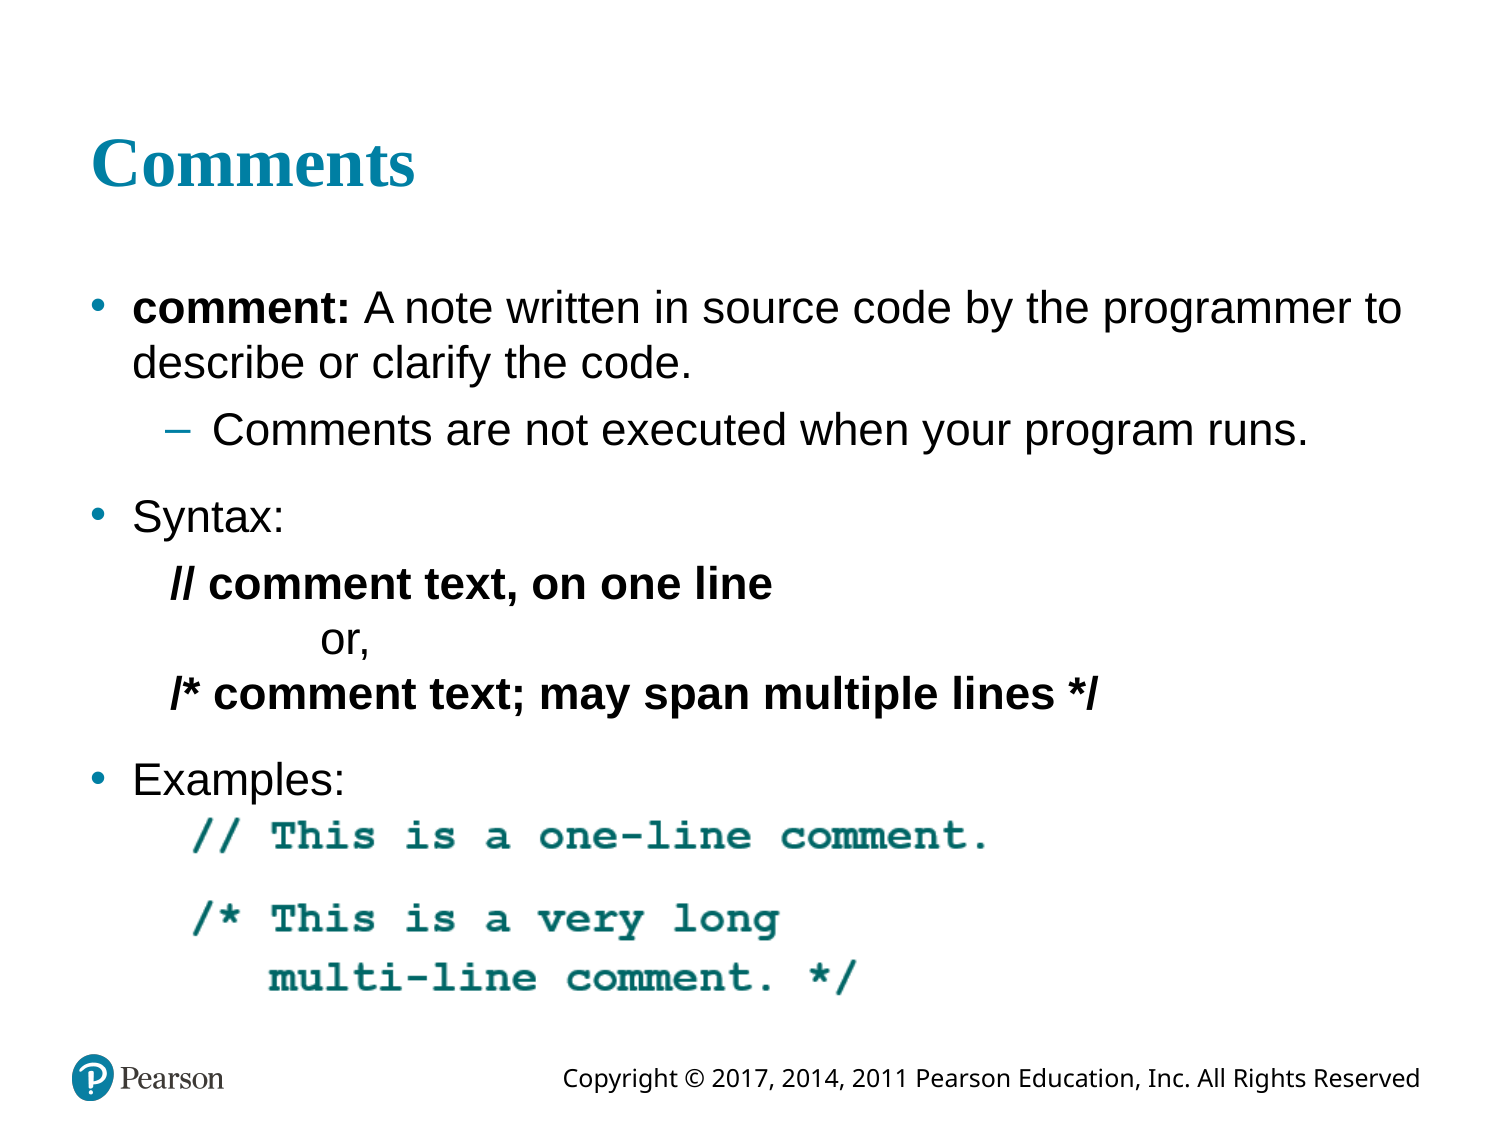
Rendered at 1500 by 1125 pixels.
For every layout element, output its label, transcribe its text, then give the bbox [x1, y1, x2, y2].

picture [72, 1087, 83, 1101]
picture [72, 1054, 88, 1070]
picture [179, 809, 993, 1019]
title Comments [75, 35, 1425, 216]
picture [98, 1054, 224, 1101]
picture [80, 1063, 106, 1088]
list comment: A note written in source code by the programmer to describe or clarify the code. Comments are not executed when your program runs. Syntax: // comment text, on one line or, /* comment text; may span multiple lines */ Examples: [75, 262, 1425, 810]
